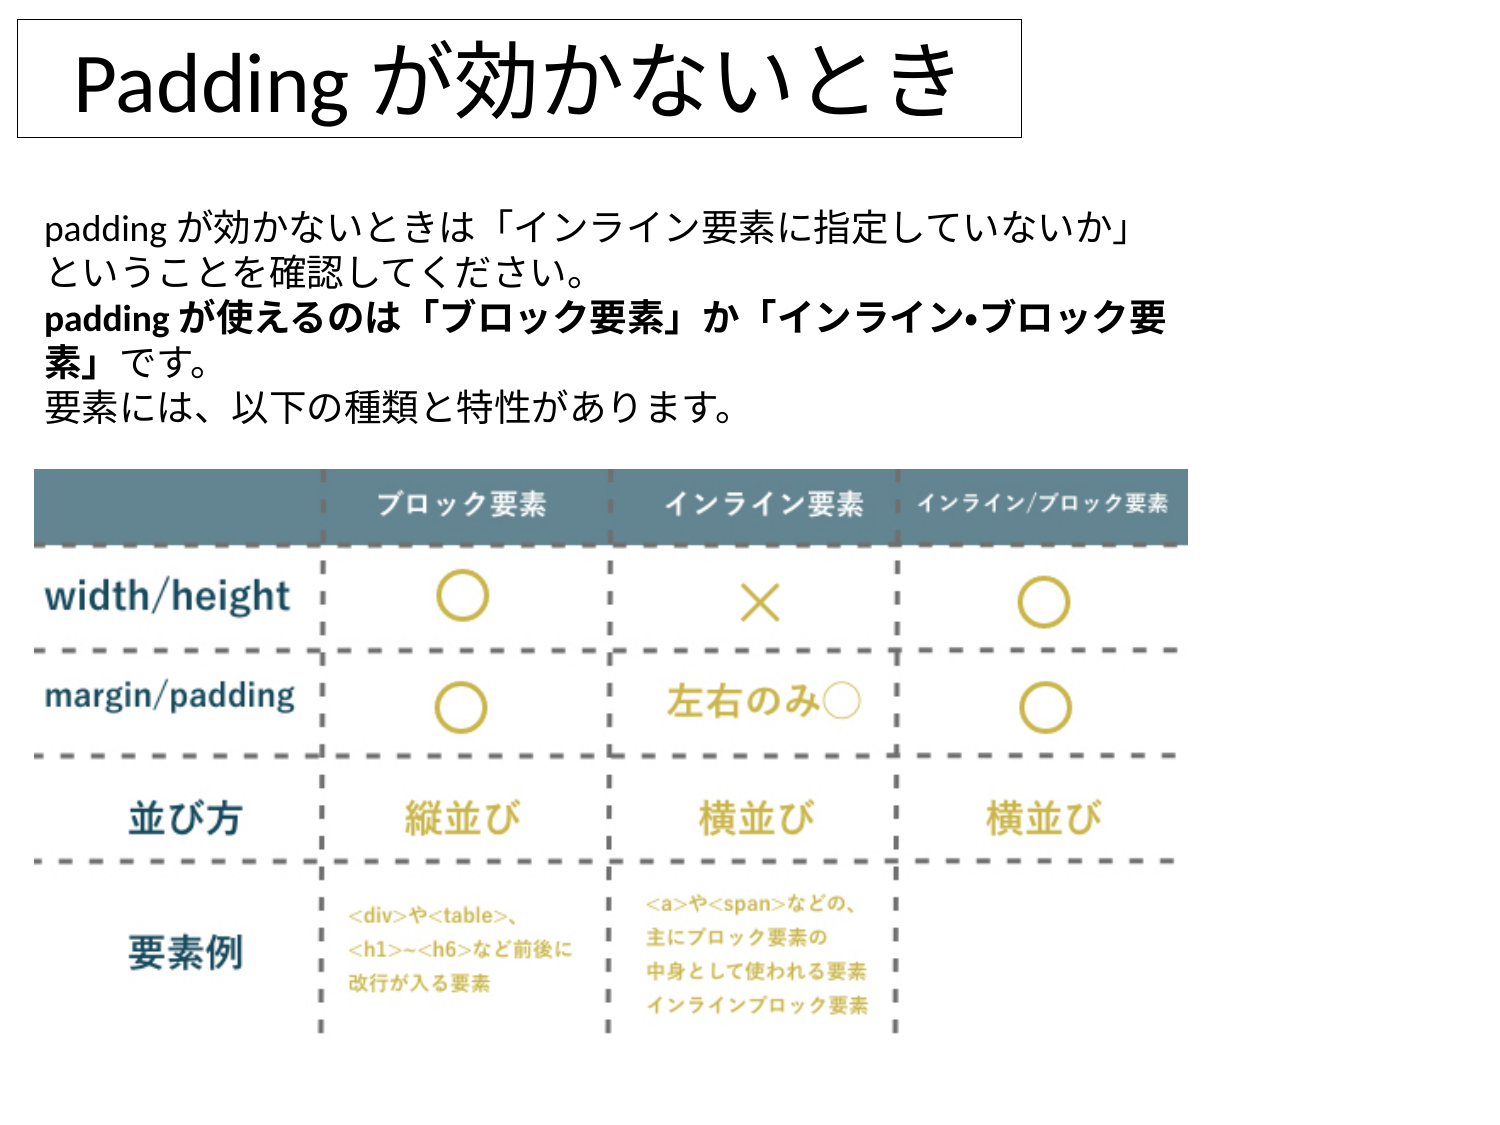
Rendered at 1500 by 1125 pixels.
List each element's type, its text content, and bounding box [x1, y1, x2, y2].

text_box paddingが効かないときは「インライン要素に指定していないか」ということを確認してください。 paddingが使えるのは「ブロック要素」か「インライン・ブロック要素」です。 要素には、以下の種類と特性があります。 [29, 196, 1199, 436]
title Paddingが効かないとき [17, 19, 1022, 138]
picture [33, 469, 1188, 1042]
